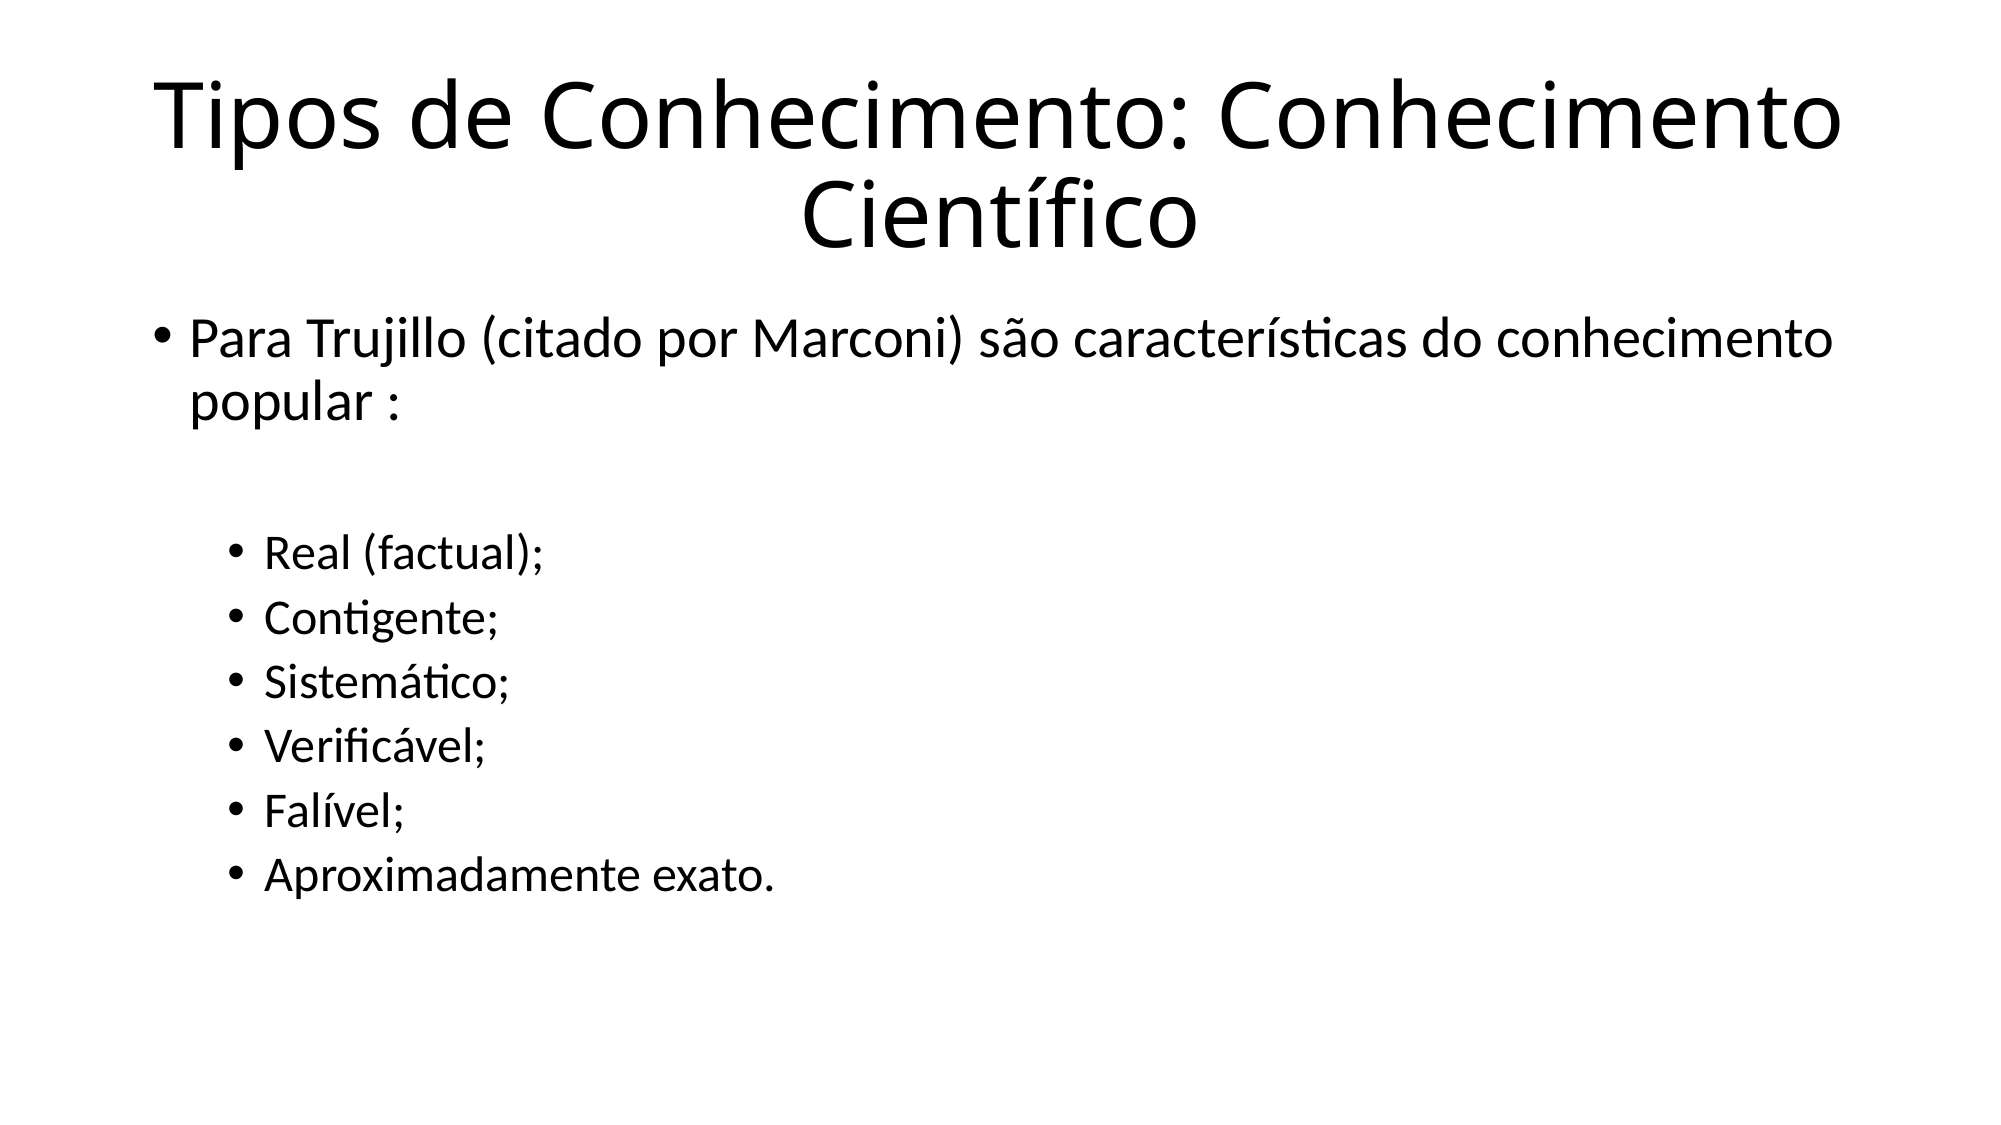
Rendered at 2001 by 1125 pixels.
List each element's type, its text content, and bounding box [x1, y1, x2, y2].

title Tipos de Conhecimento: Conhecimento Científico [137, 59, 1863, 278]
list Para Trujillo (citado por Marconi) são características do conhecimento popular : Real (factual); Contigente; Sistemático; Verificável; Falível; Aproximadamente exato. [137, 299, 1863, 1014]
